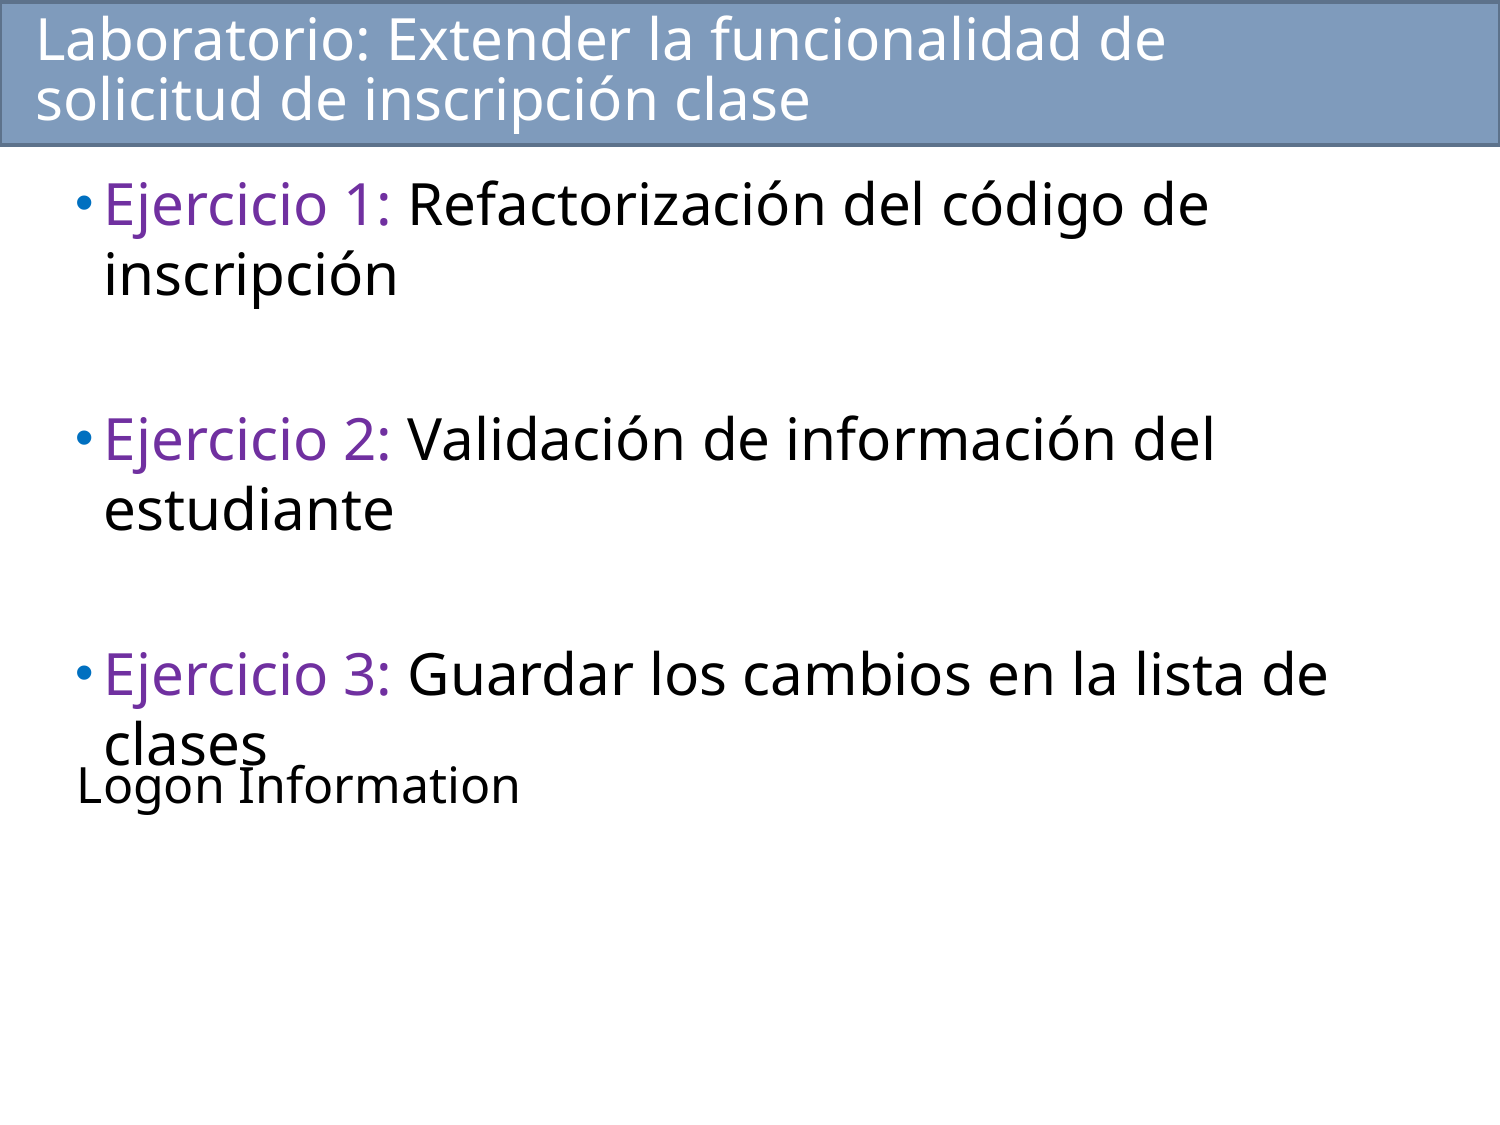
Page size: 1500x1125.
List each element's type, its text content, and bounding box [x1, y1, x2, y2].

list Ejercicio 1: Refactorización del código de inscripción Ejercicio 2: Validación de información del estudiante Ejercicio 3: Guardar los cambios en la lista de clases [74, 167, 1408, 1013]
title Laboratorio: Extender la funcionalidad de solicitud de inscripción clase [34, 11, 1311, 134]
text_box Logon Information [62, 746, 537, 822]
